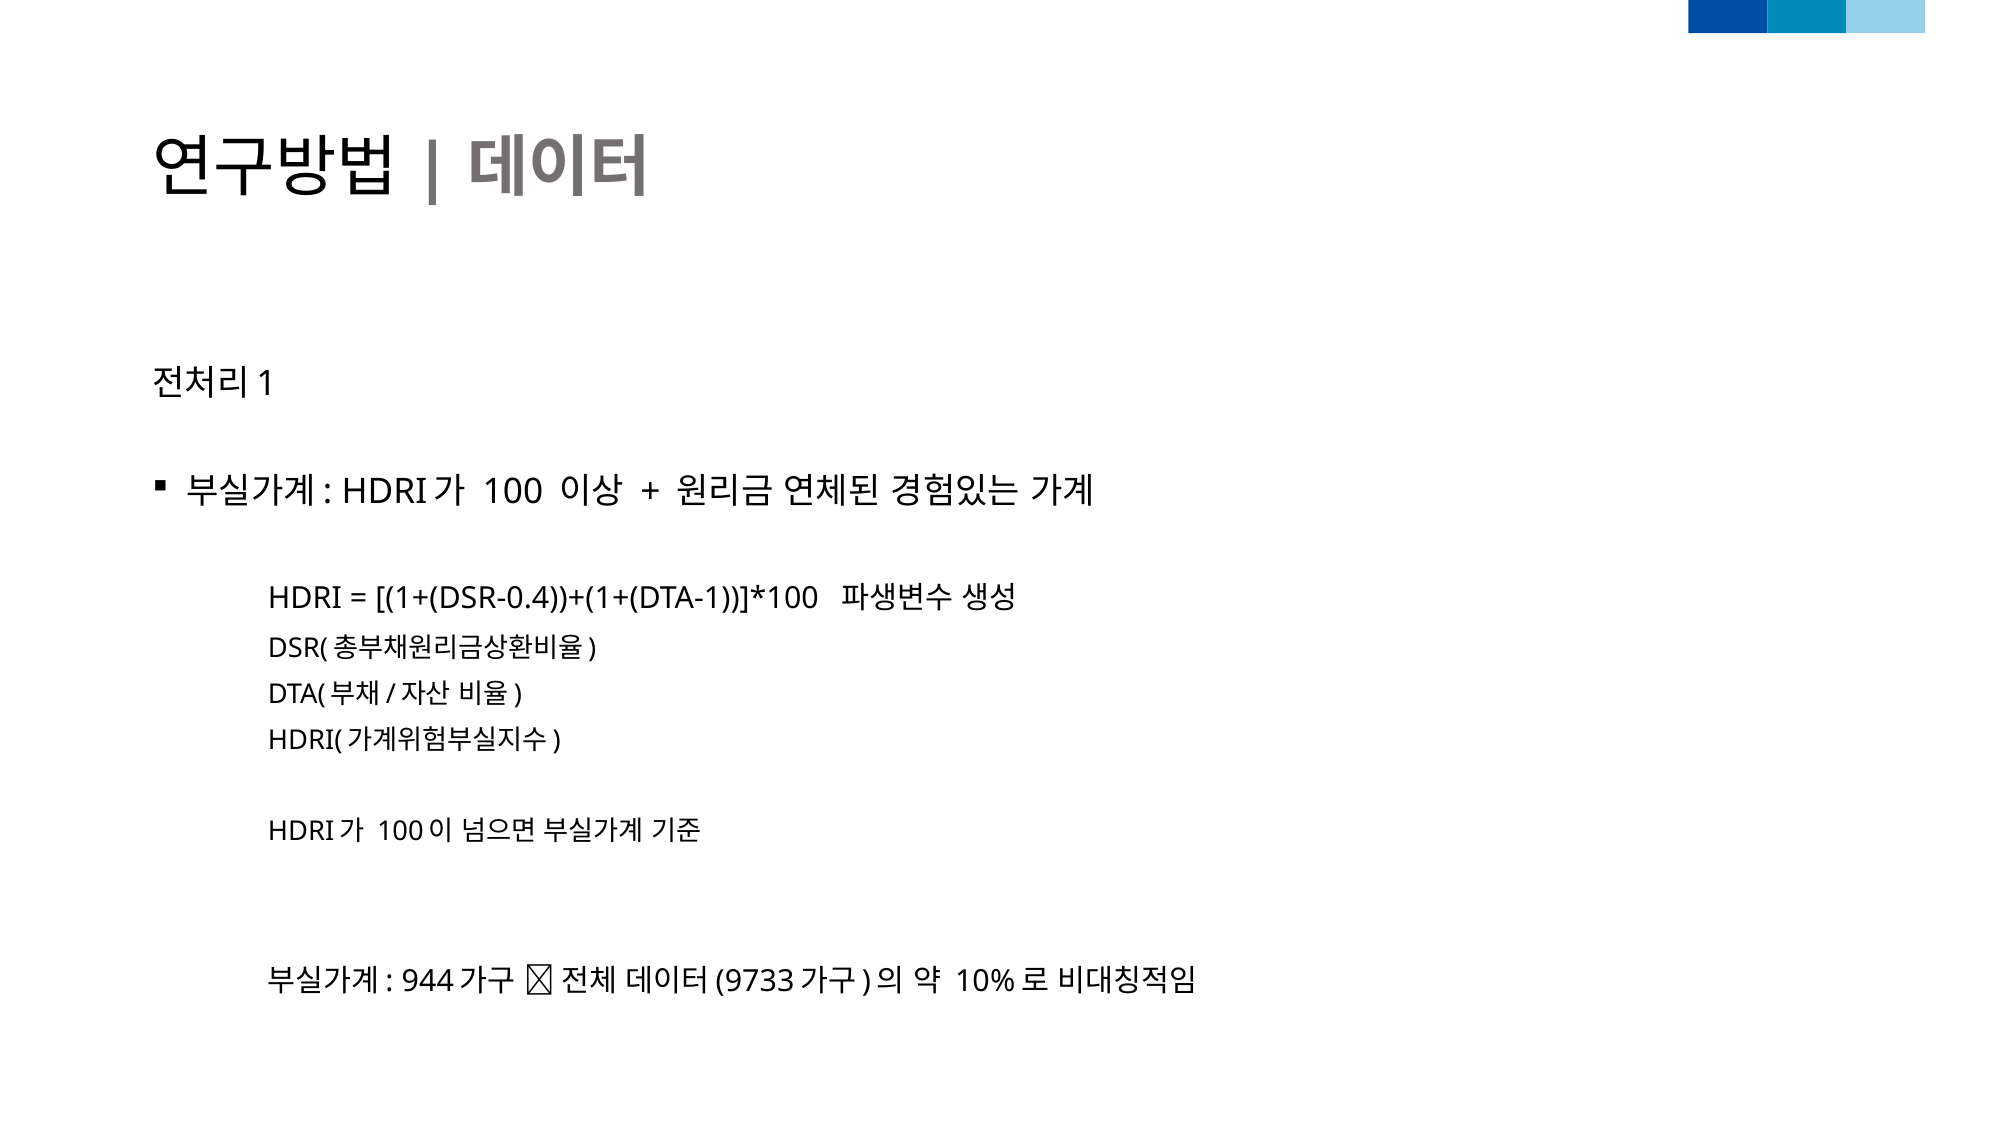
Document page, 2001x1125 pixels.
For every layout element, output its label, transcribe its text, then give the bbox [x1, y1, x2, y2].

text_box 연구방법|데이터 [137, 59, 1863, 278]
list 전처리1 부실가계: HDRI가 100 이상 + 원리금 연체된 경험있는 가계 HDRI = [(1+(DSR-0.4))+(1+(DTA-1))]*100 파생변수 생성 DSR(총부채원리금상환비율) DTA(부채/자산 비율) HDRI(가계위험부실지수) HDRI가 100이 넘으면 부실가계 기준 부실가계: 944가구  전체 데이터(9733가구)의 약 10%로 비대칭적임 [137, 299, 1863, 1014]
